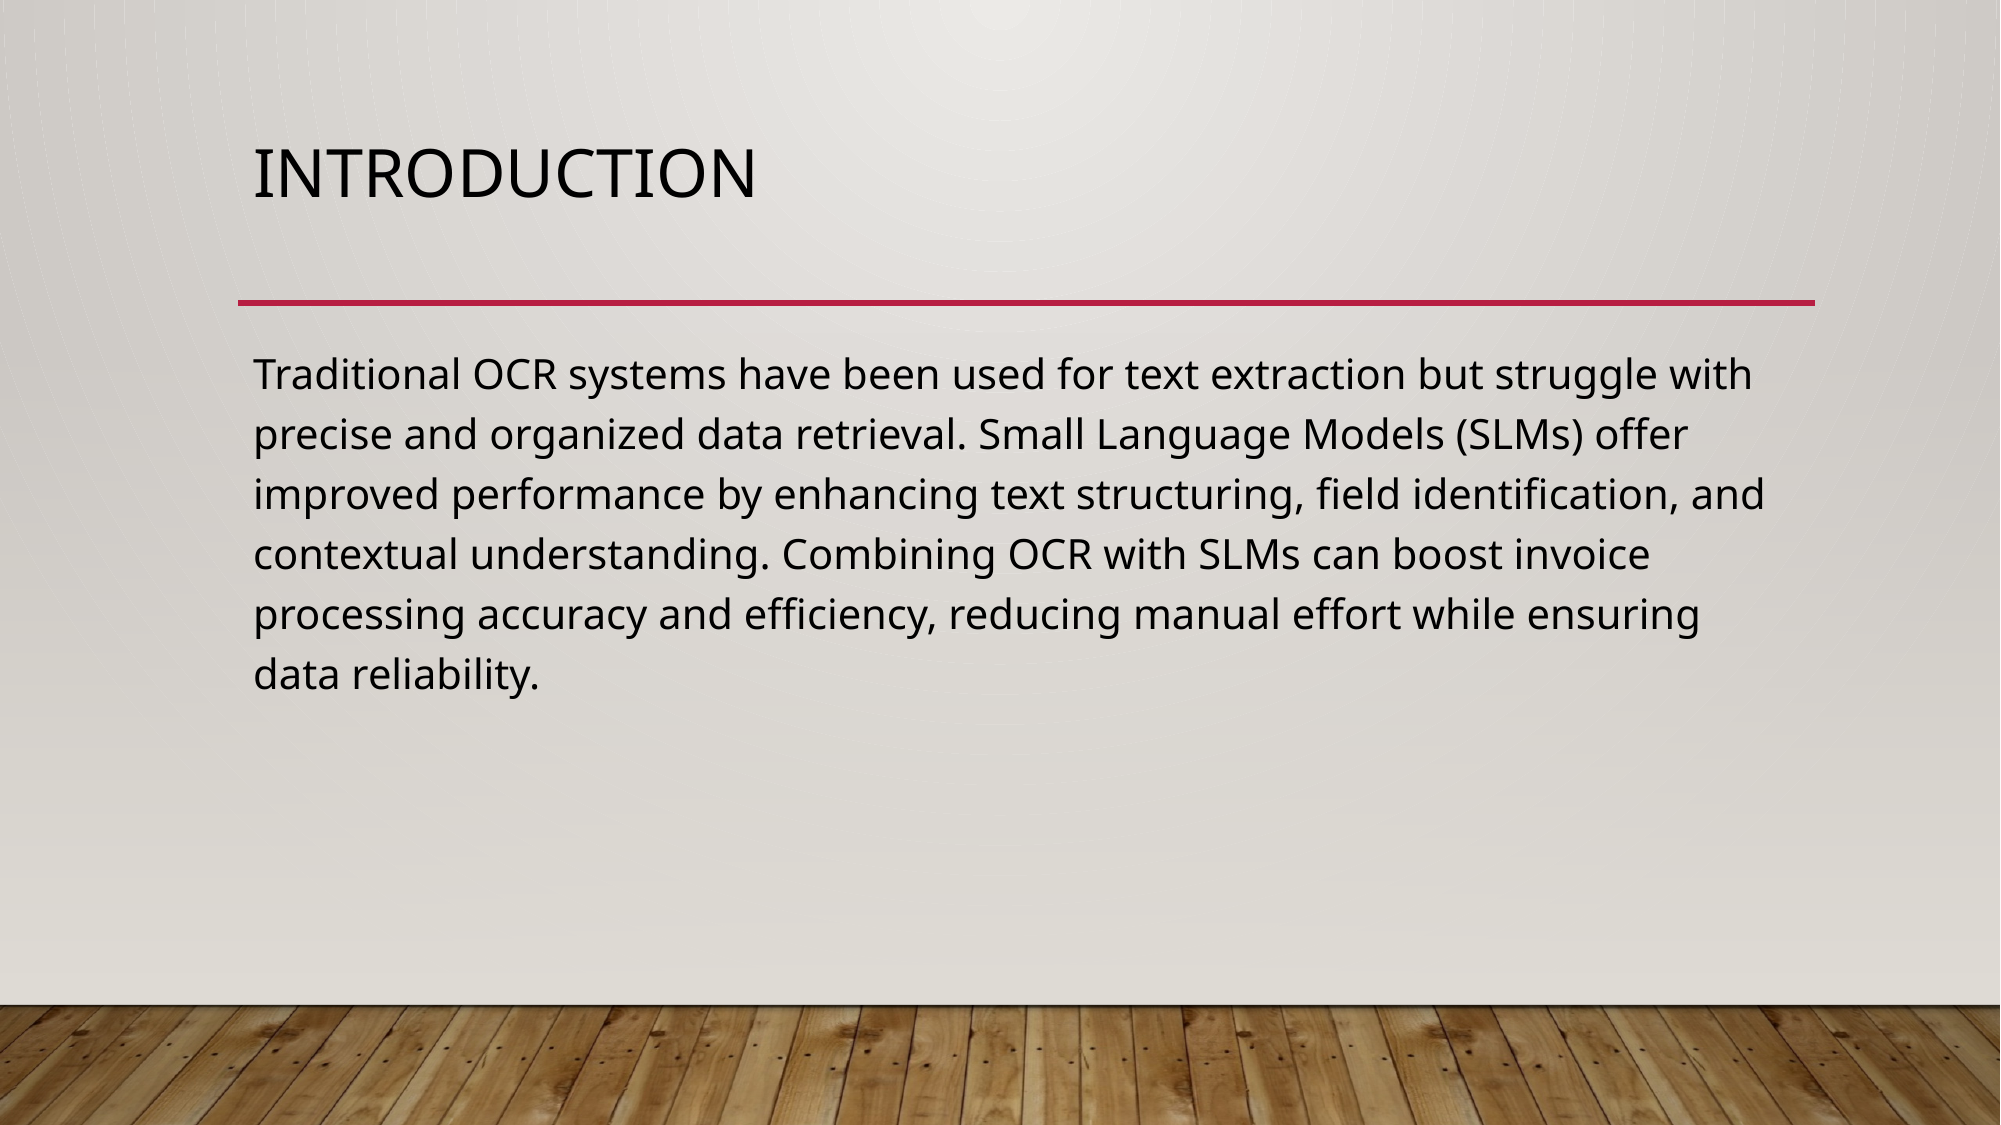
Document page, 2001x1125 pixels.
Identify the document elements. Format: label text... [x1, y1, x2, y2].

list Traditional OCR systems have been used for text extraction but struggle with precise and organized data retrieval. Small Language Models (SLMs) offer improved performance by enhancing text structuring, field identification, and contextual understanding. Combining OCR with SLMs can boost invoice processing accuracy and efficiency, reducing manual effort while ensuring data reliability. [238, 330, 1814, 897]
title Introduction [238, 131, 1814, 305]
picture [0, 1005, 2000, 1125]
